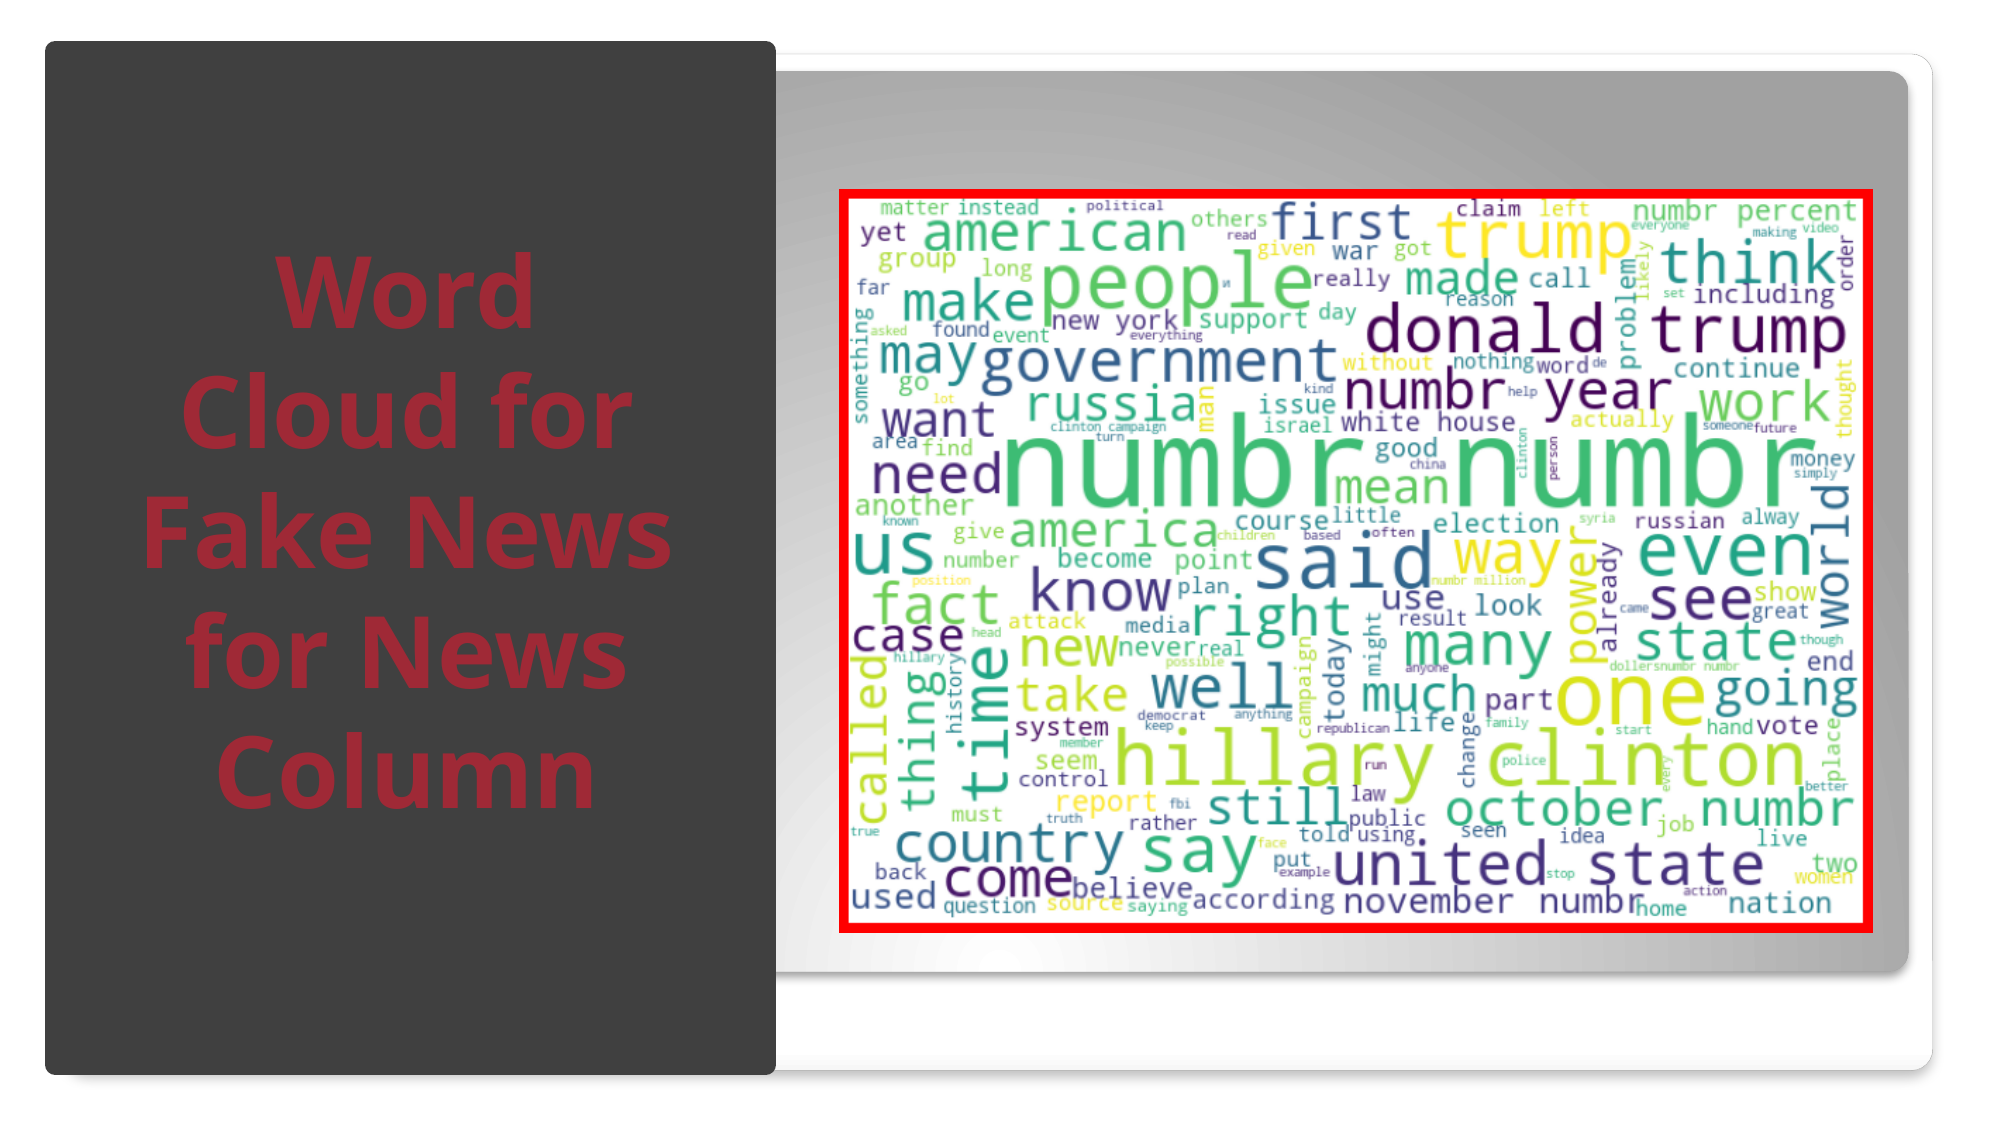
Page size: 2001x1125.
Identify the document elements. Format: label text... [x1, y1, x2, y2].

text_box [52, 48, 769, 1068]
picture [839, 189, 1873, 933]
title Word Cloud for Fake News for News Column [121, 121, 693, 936]
